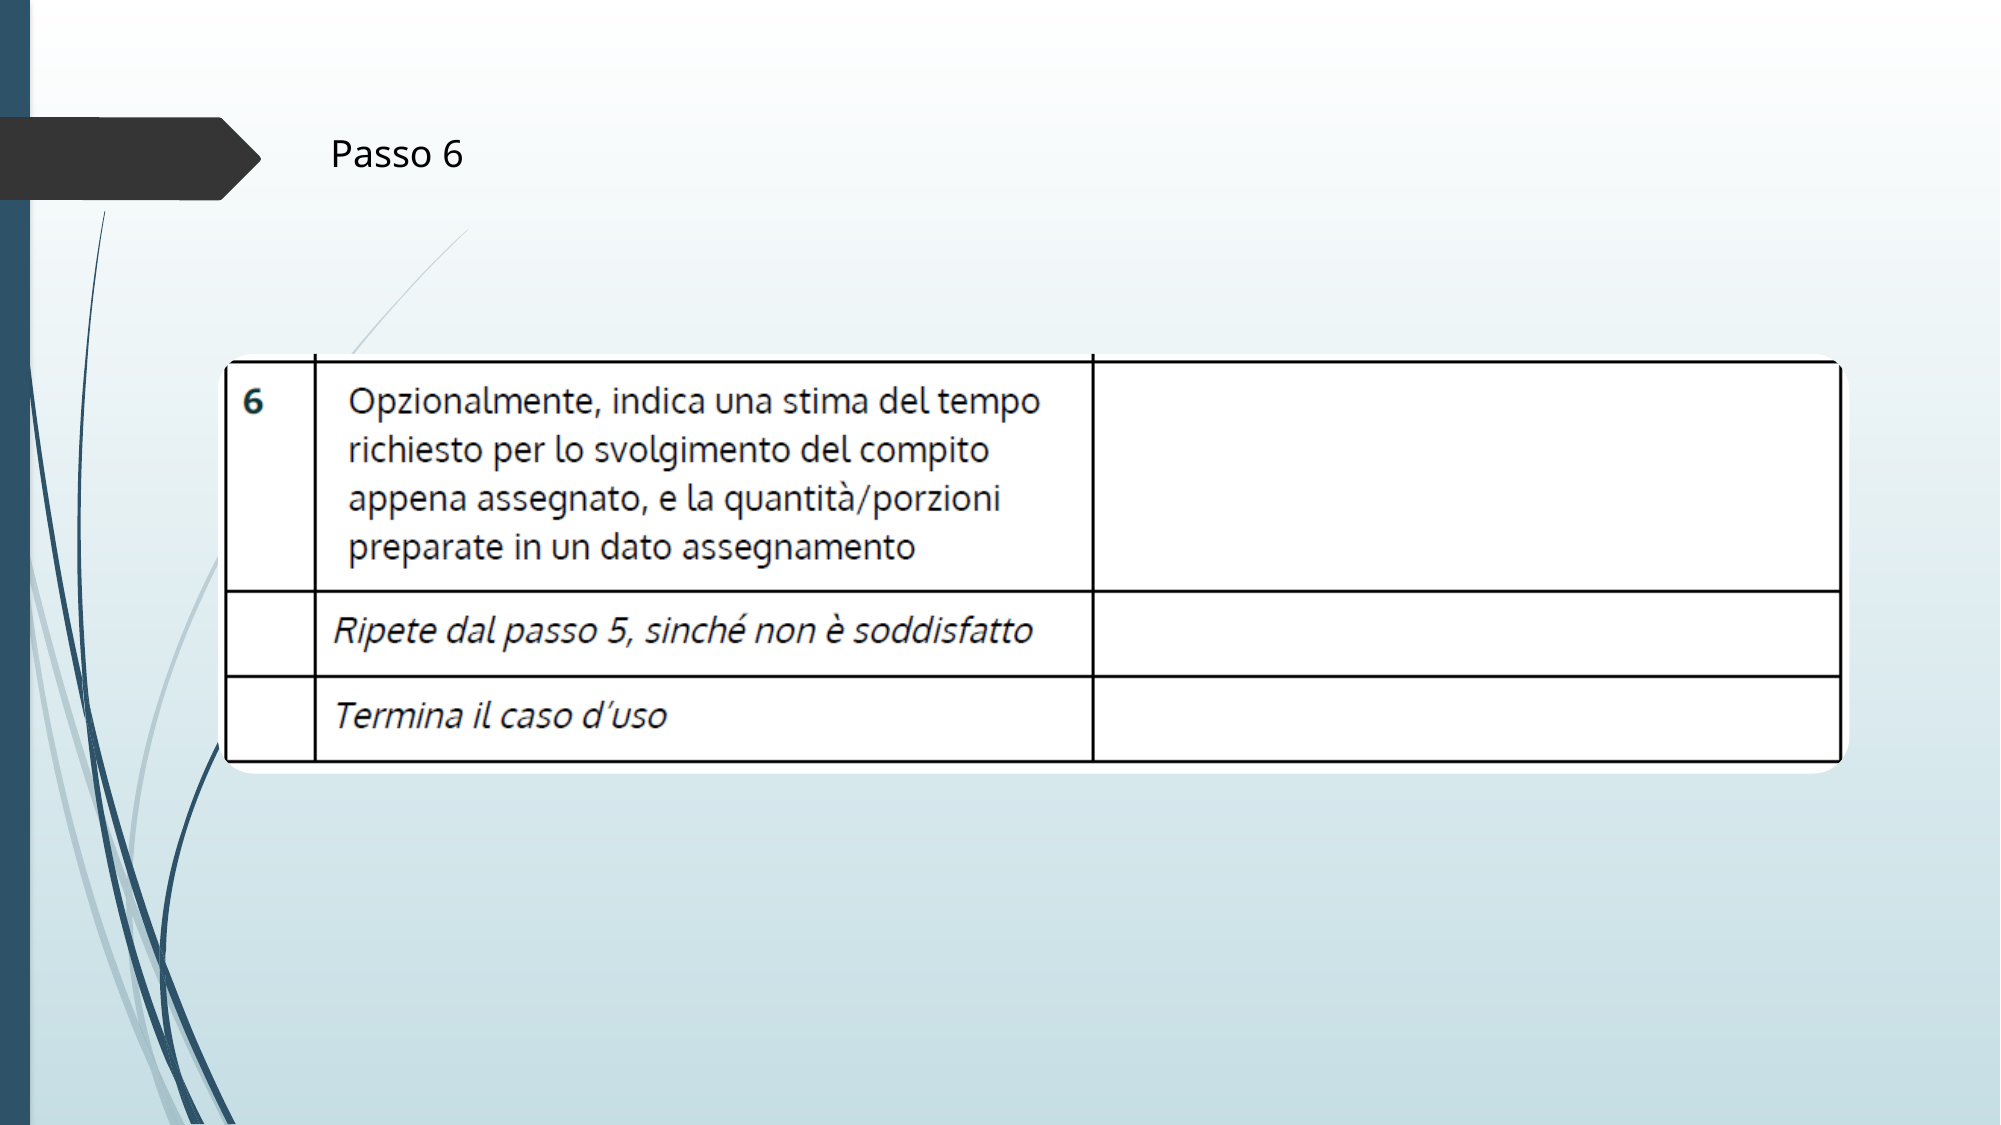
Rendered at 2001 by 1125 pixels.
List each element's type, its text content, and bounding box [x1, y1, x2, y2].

picture [217, 353, 1850, 774]
text_box Passo 6 [315, 122, 1072, 183]
